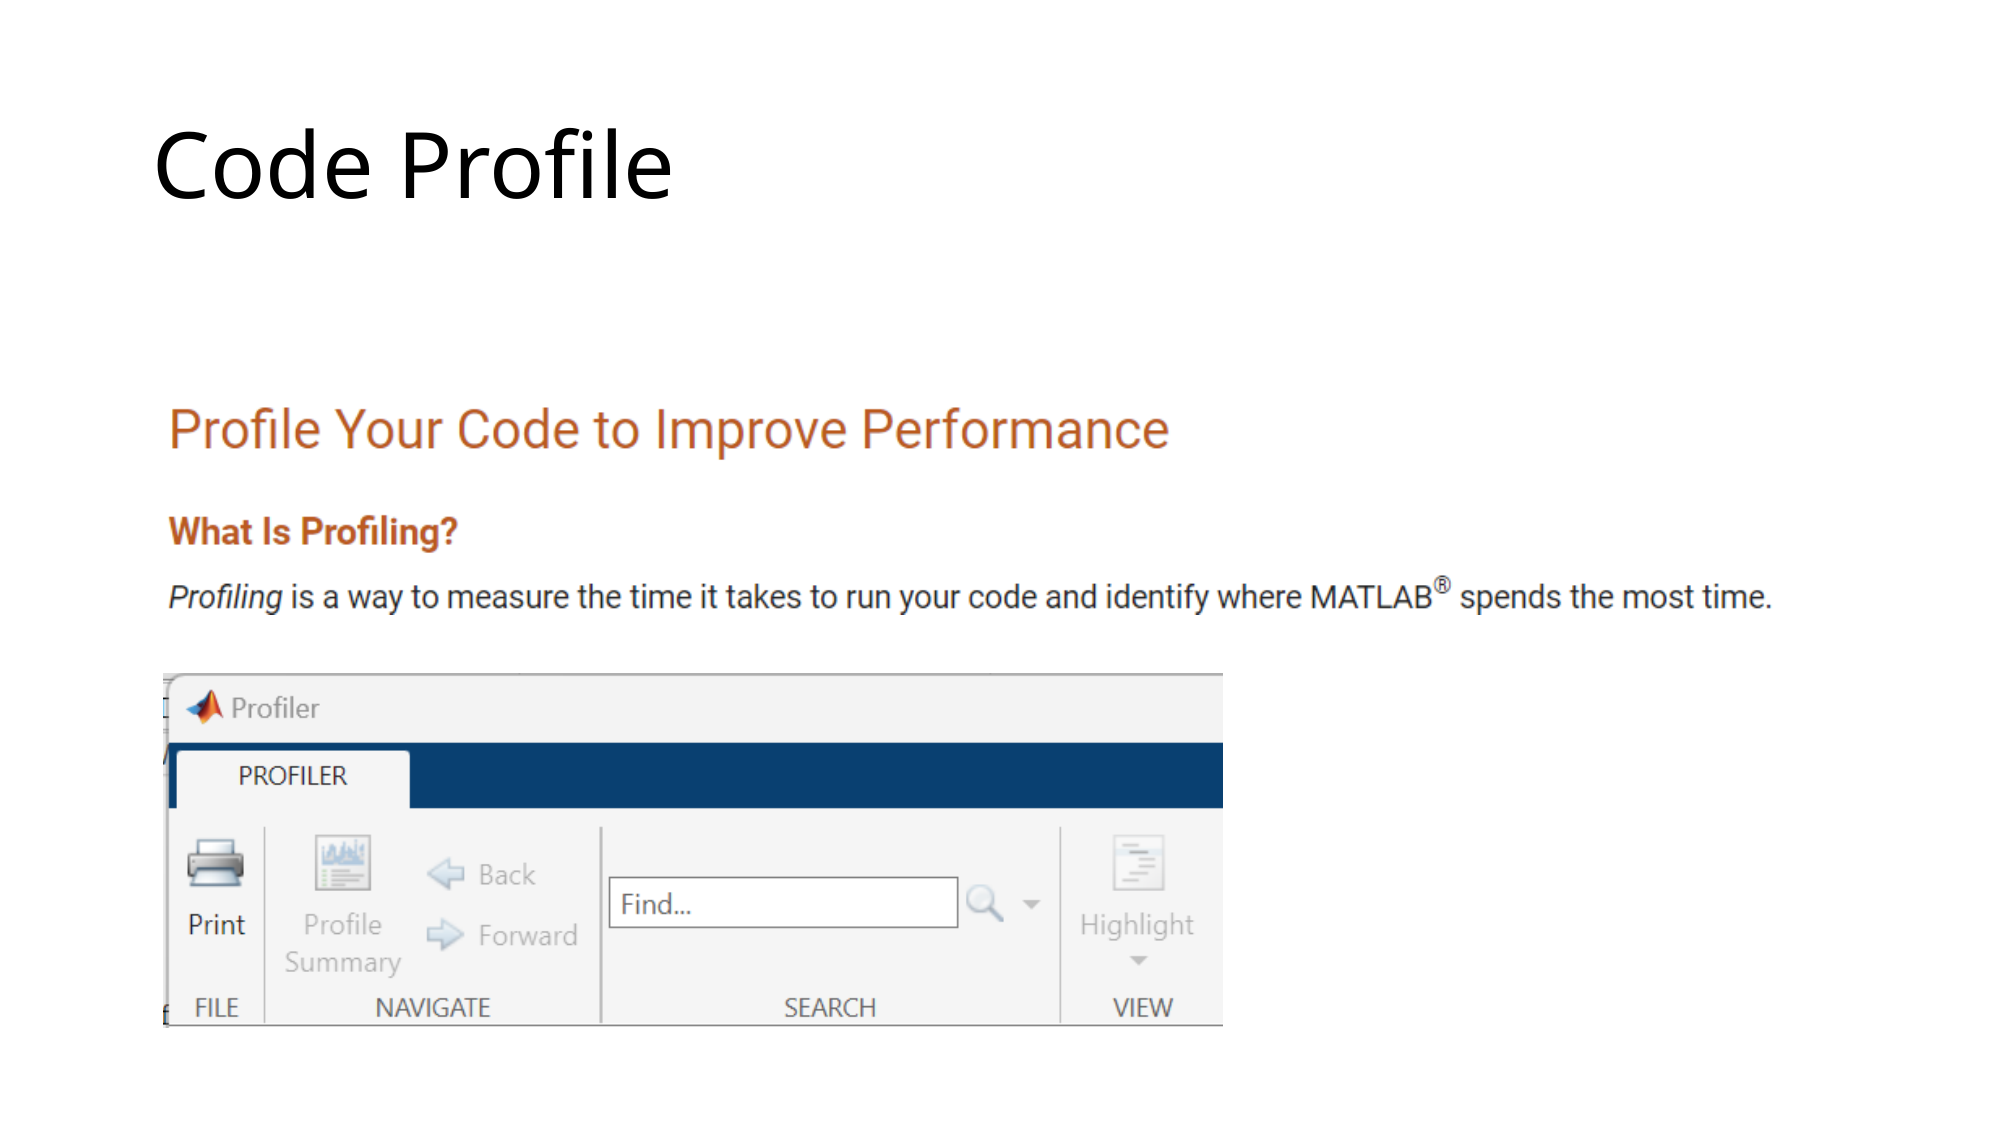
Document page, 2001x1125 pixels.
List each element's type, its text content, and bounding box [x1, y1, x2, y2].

picture [137, 385, 1777, 615]
title Code Profile [137, 59, 1863, 278]
picture [163, 673, 1223, 1028]
